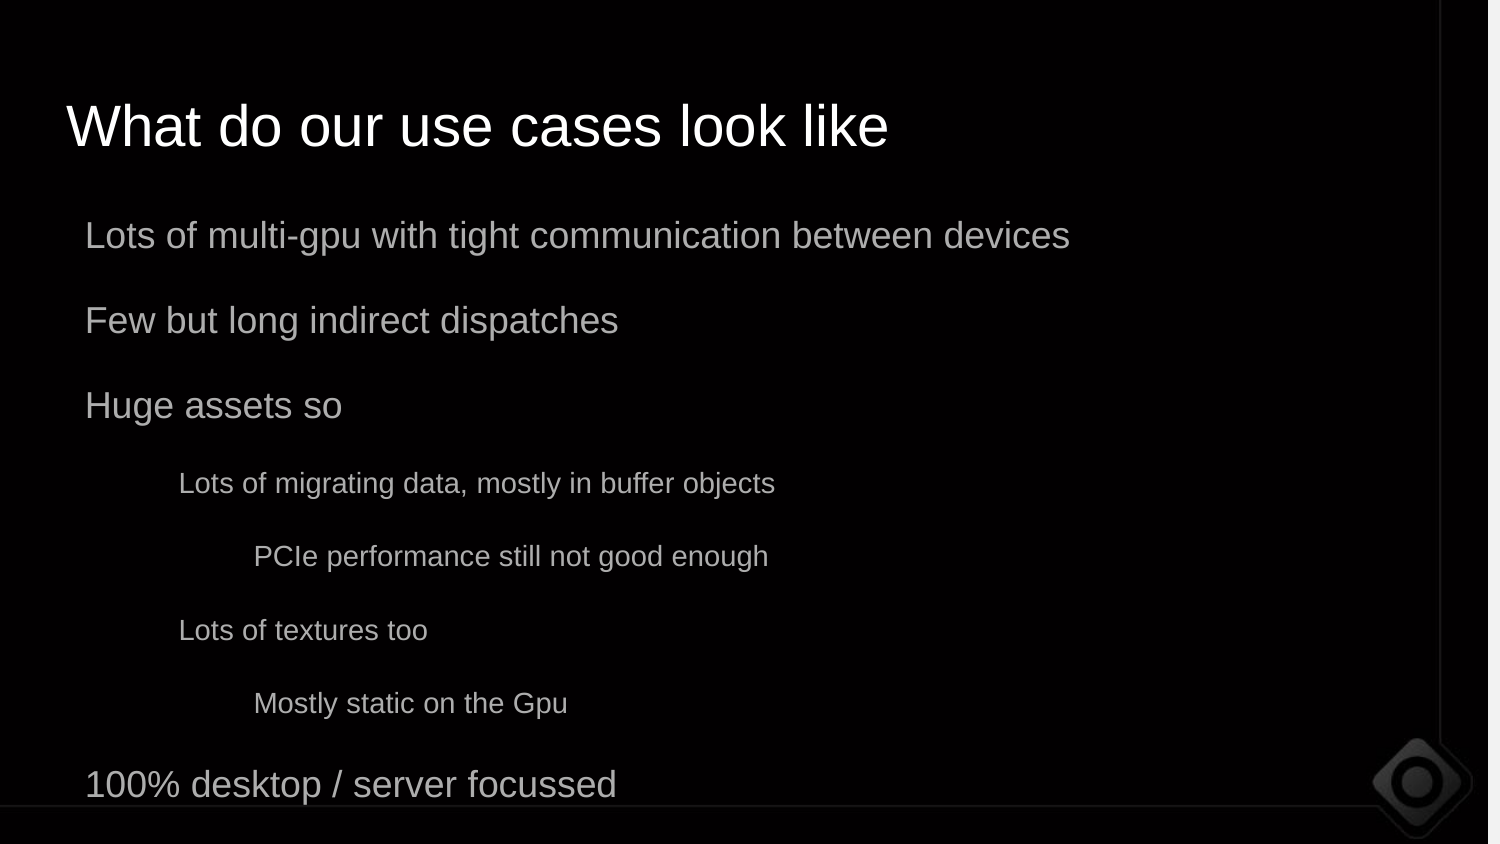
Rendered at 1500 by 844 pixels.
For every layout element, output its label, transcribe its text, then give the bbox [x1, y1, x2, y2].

text_box Lots of multi-gpu with tight communication between devices Few but long indirect dispatches Huge assets so Lots of migrating data, mostly in buffer objects PCIe performance still not good enough Lots of textures too Mostly static on the Gpu 100% desktop / server focussed Not using graphics pipe at all Do use swapchains & presents but that’s it Write directly to swapchain from compute (except on Intel, where we can’t) [51, 188, 1449, 750]
picture [0, 0, 1488, 844]
text_box What do our use cases look like [51, 72, 1449, 167]
